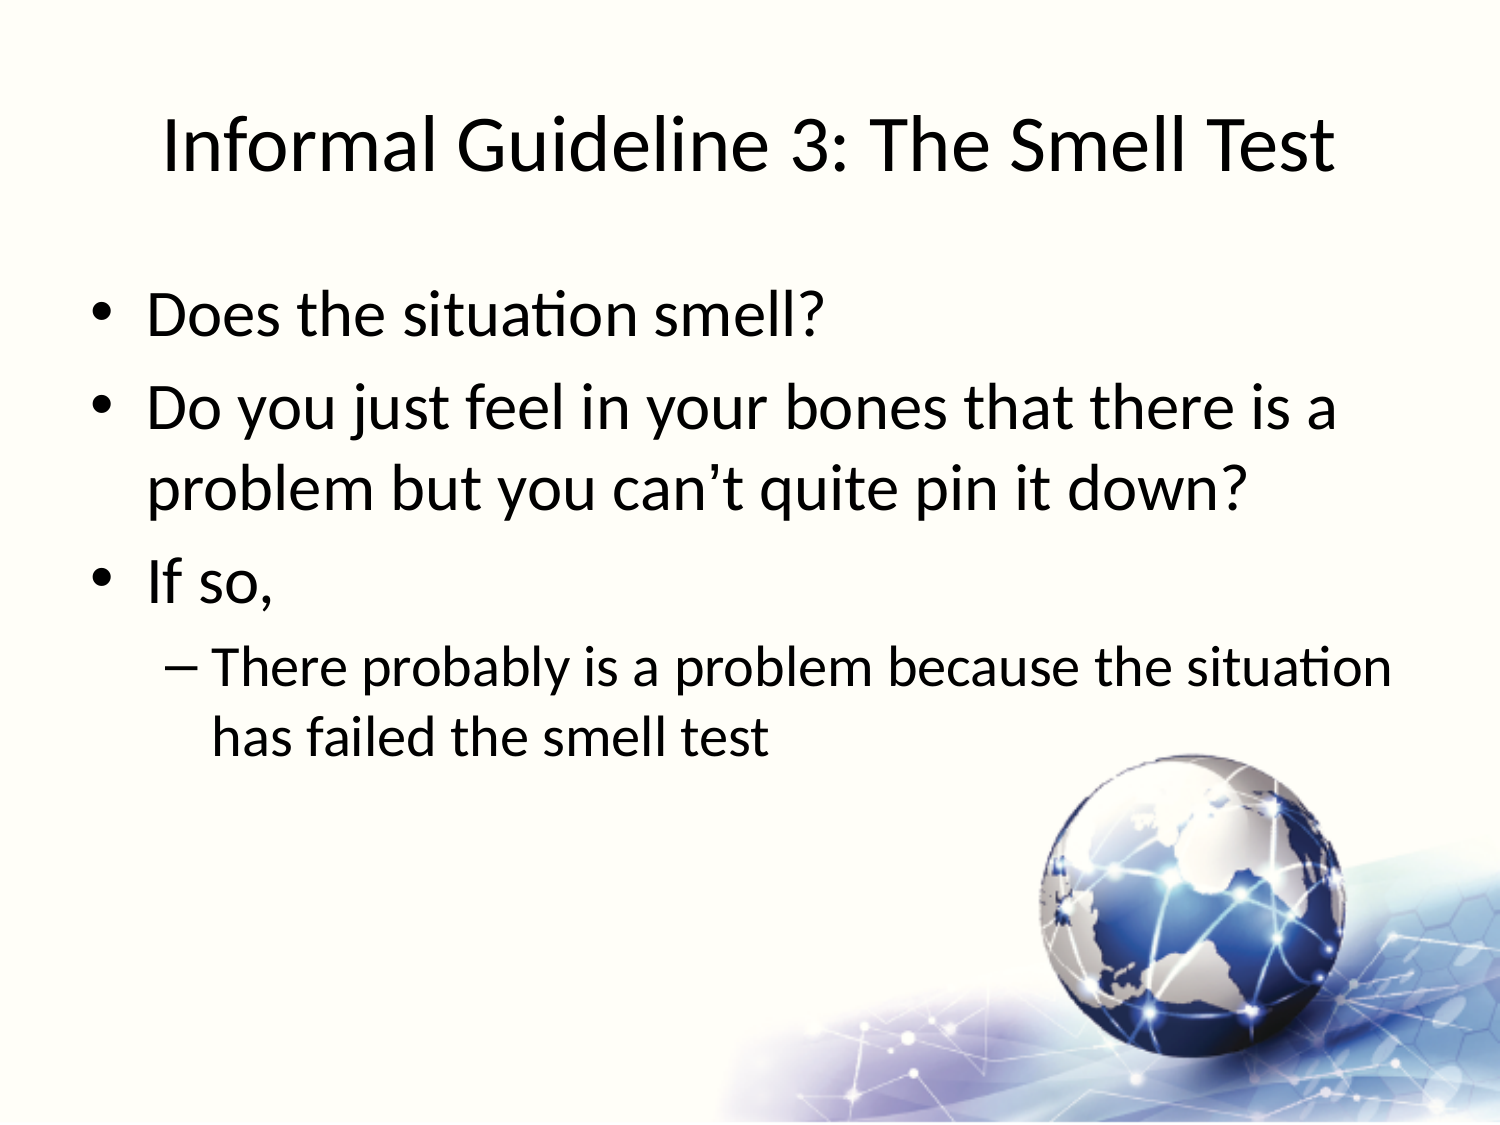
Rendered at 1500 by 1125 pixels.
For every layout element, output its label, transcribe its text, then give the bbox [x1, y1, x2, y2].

title Informal Guideline 3: The Smell Test [75, 45, 1425, 233]
list Does the situation smell? Do you just feel in your bones that there is a problem but you can’t quite pin it down? If so, There probably is a problem because the situation has failed the smell test [75, 262, 1425, 1005]
picture [0, 0, 1500, 1125]
